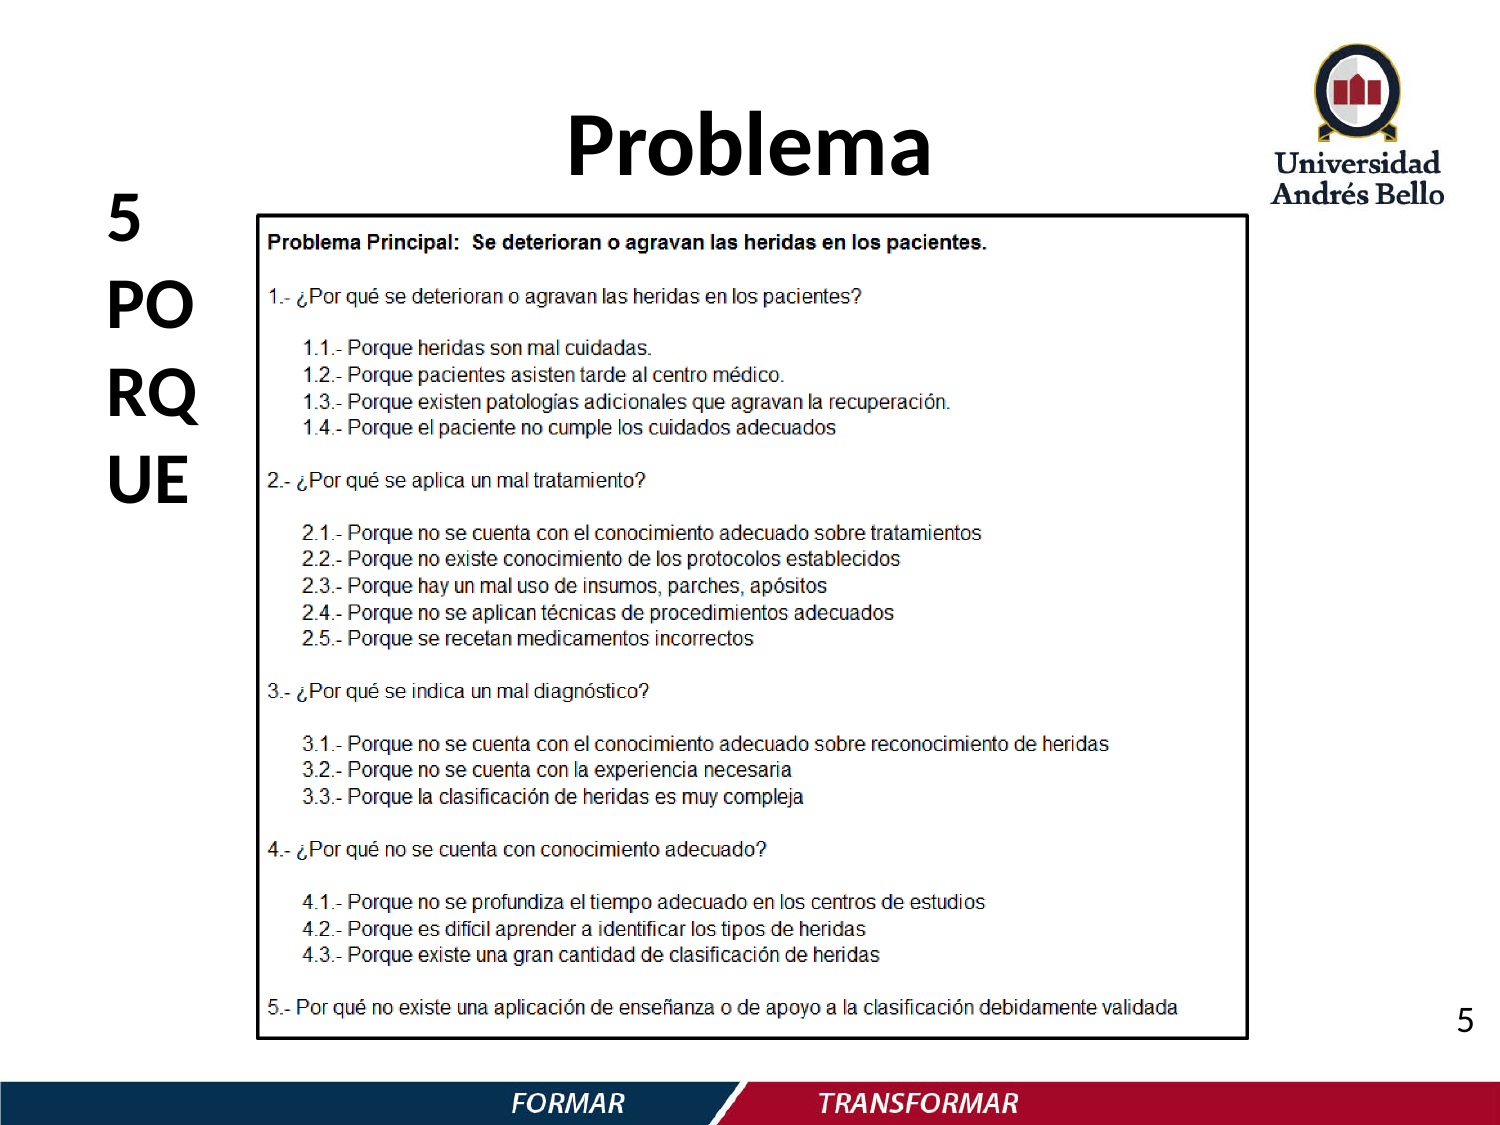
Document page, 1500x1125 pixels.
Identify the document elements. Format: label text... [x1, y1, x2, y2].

title Problema [75, 45, 1425, 233]
text_box 5 PORQUE [92, 160, 228, 526]
picture [0, 0, 1500, 1125]
text_box 5 [1262, 987, 1490, 1048]
